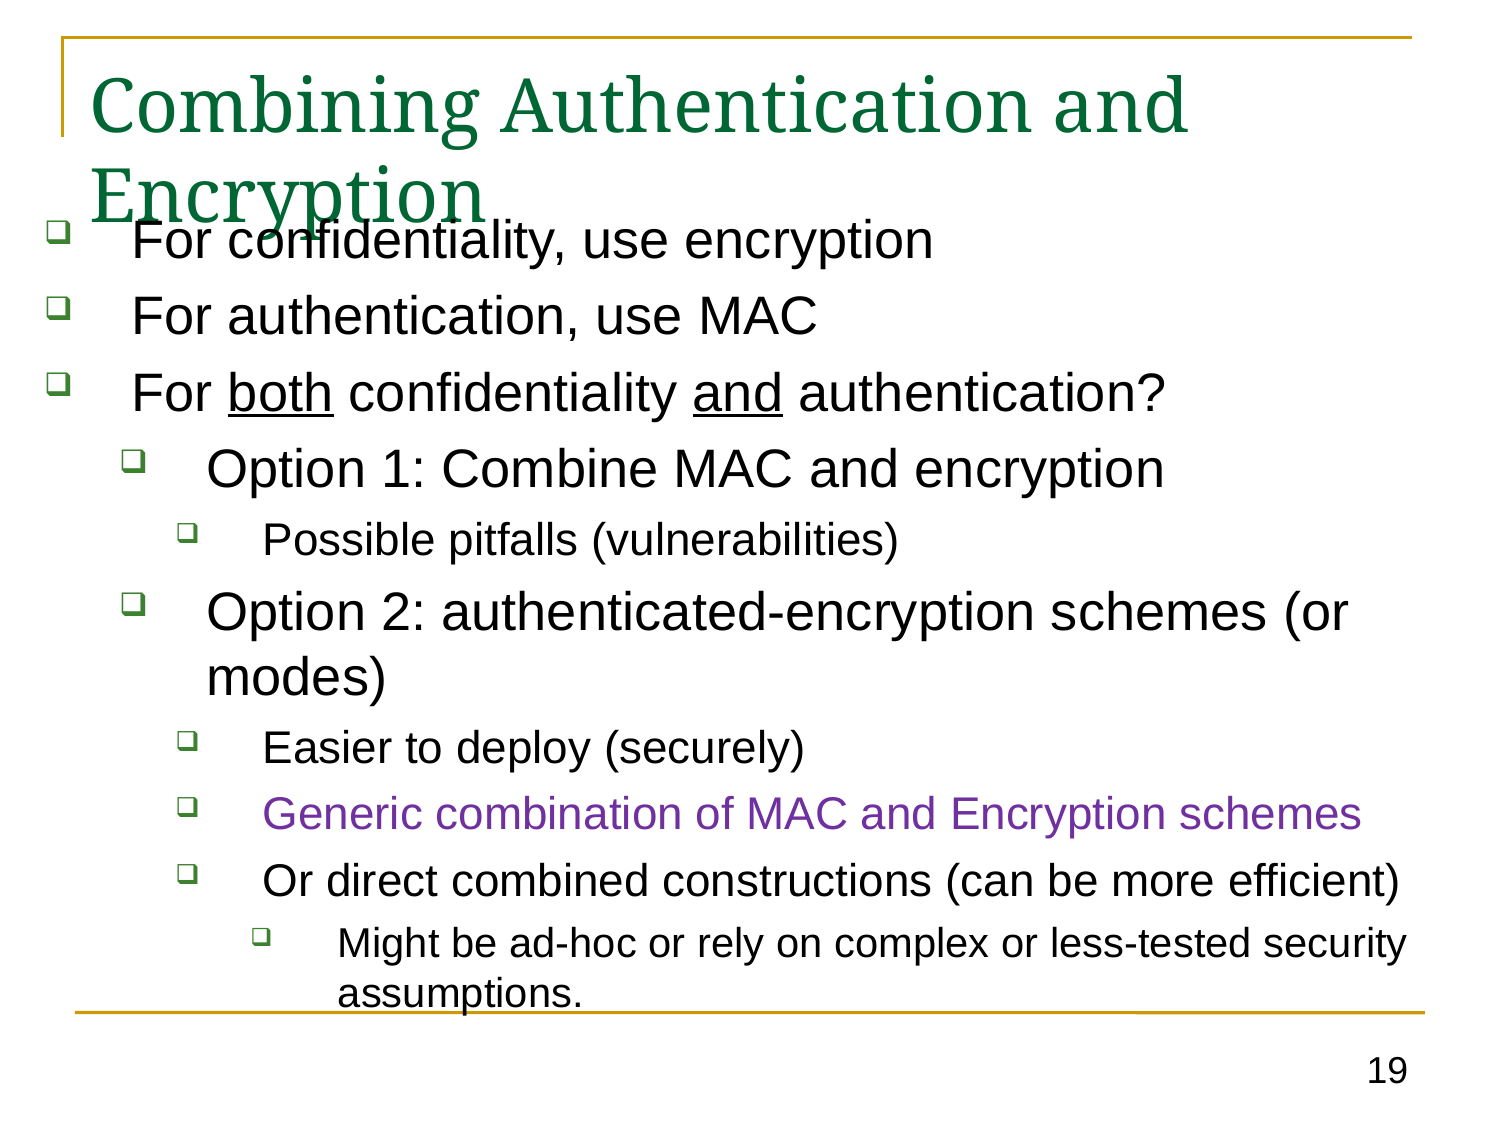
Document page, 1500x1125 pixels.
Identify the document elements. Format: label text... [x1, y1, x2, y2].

list For confidentiality, use encryption For authentication, use MAC For both confidentiality and authentication? Option 1: Combine MAC and encryption Possible pitfalls (vulnerabilities) Option 2: authenticated-encryption schemes (or modes) Easier to deploy (securely) Generic combination of MAC and Encryption schemes Or direct combined constructions (can be more efficient) Might be ad-hoc or rely on complex or less-tested security assumptions. [29, 196, 1454, 1010]
title Combining Authentication and Encryption [75, 50, 1454, 171]
slide_number 19 [1351, 1024, 1425, 1099]
